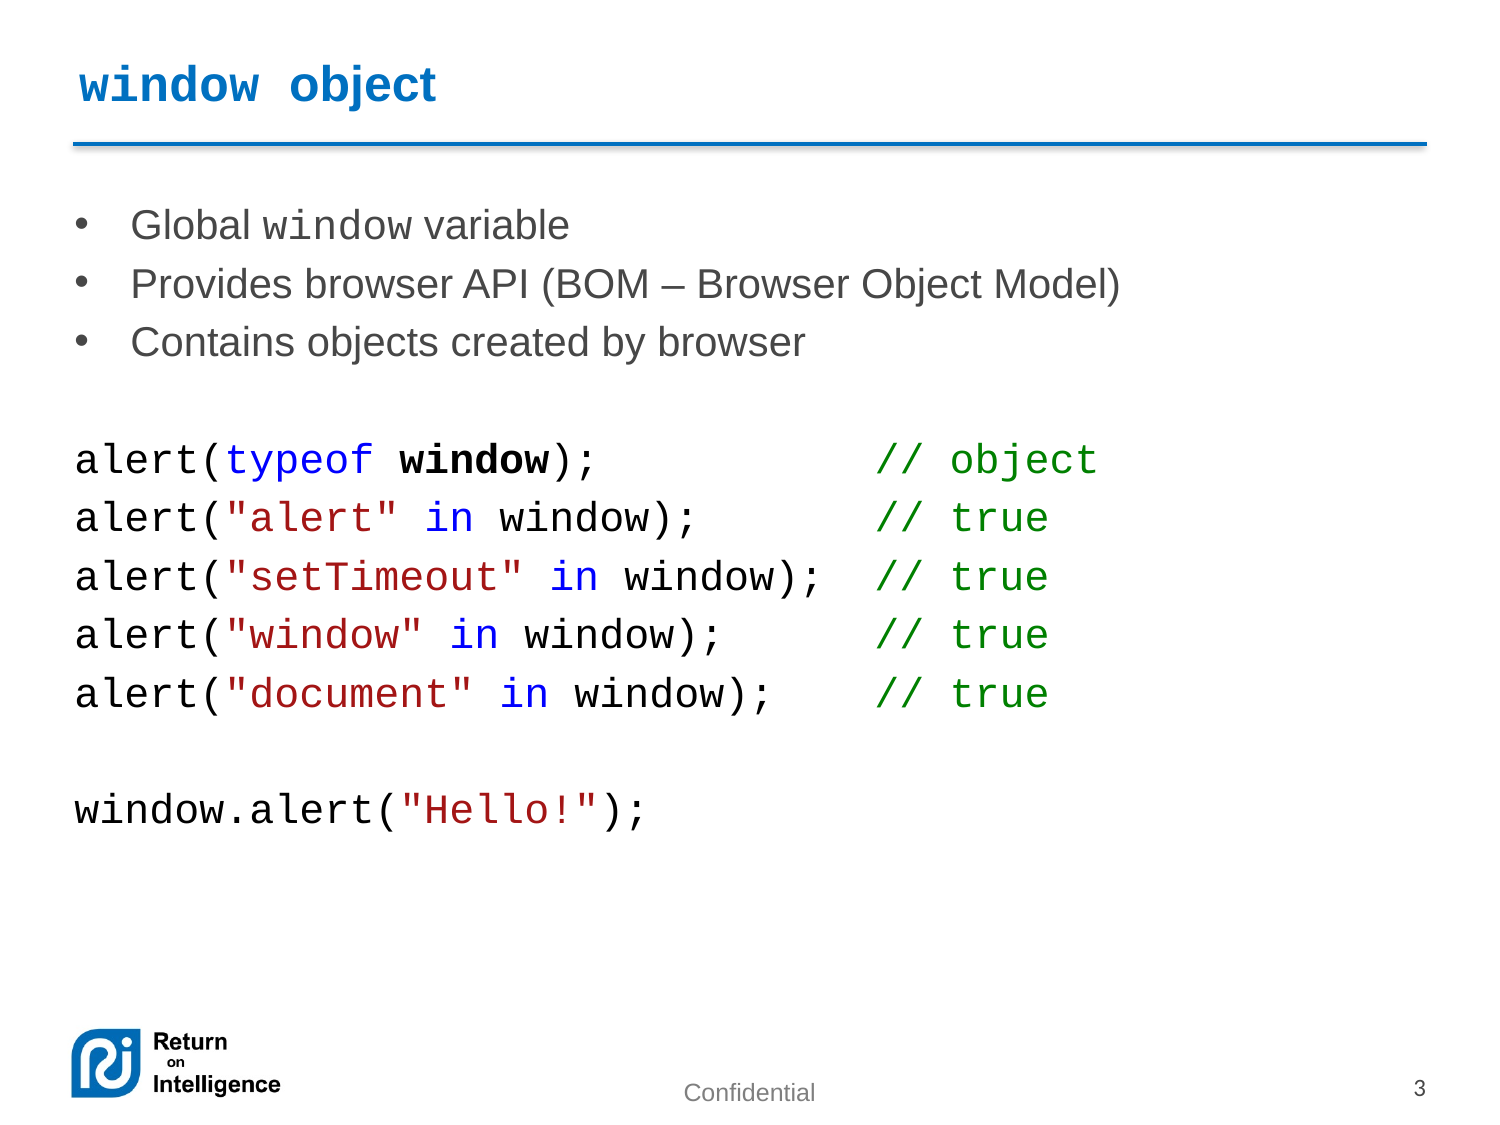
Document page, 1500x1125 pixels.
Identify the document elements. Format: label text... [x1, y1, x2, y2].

list Global window variable Provides browser API (BOM – Browser Object Model) Contains objects created by browser alert(typeof window); // object alert("alert" in window); // true alert("setTimeout" in window); // true alert("window" in window); // true alert("document" in window); // true window.alert("Hello!"); [59, 190, 1438, 981]
picture [67, 1022, 289, 1098]
title window object [64, 0, 1415, 163]
